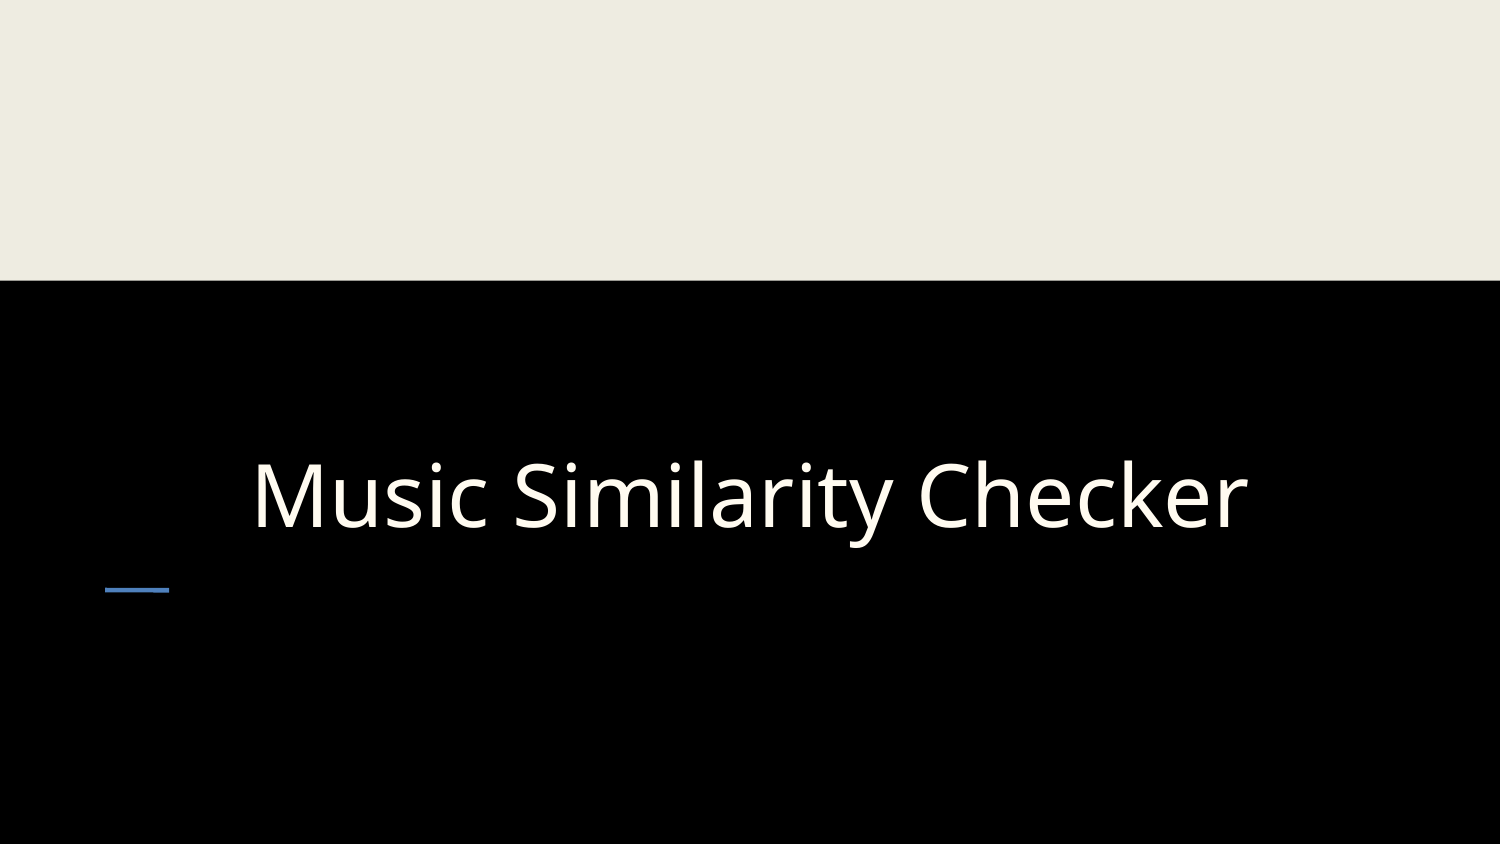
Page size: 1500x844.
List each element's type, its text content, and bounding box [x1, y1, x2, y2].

text_box Music Similarity Checker [84, 310, 1416, 467]
text_box [51, 467, 1449, 598]
